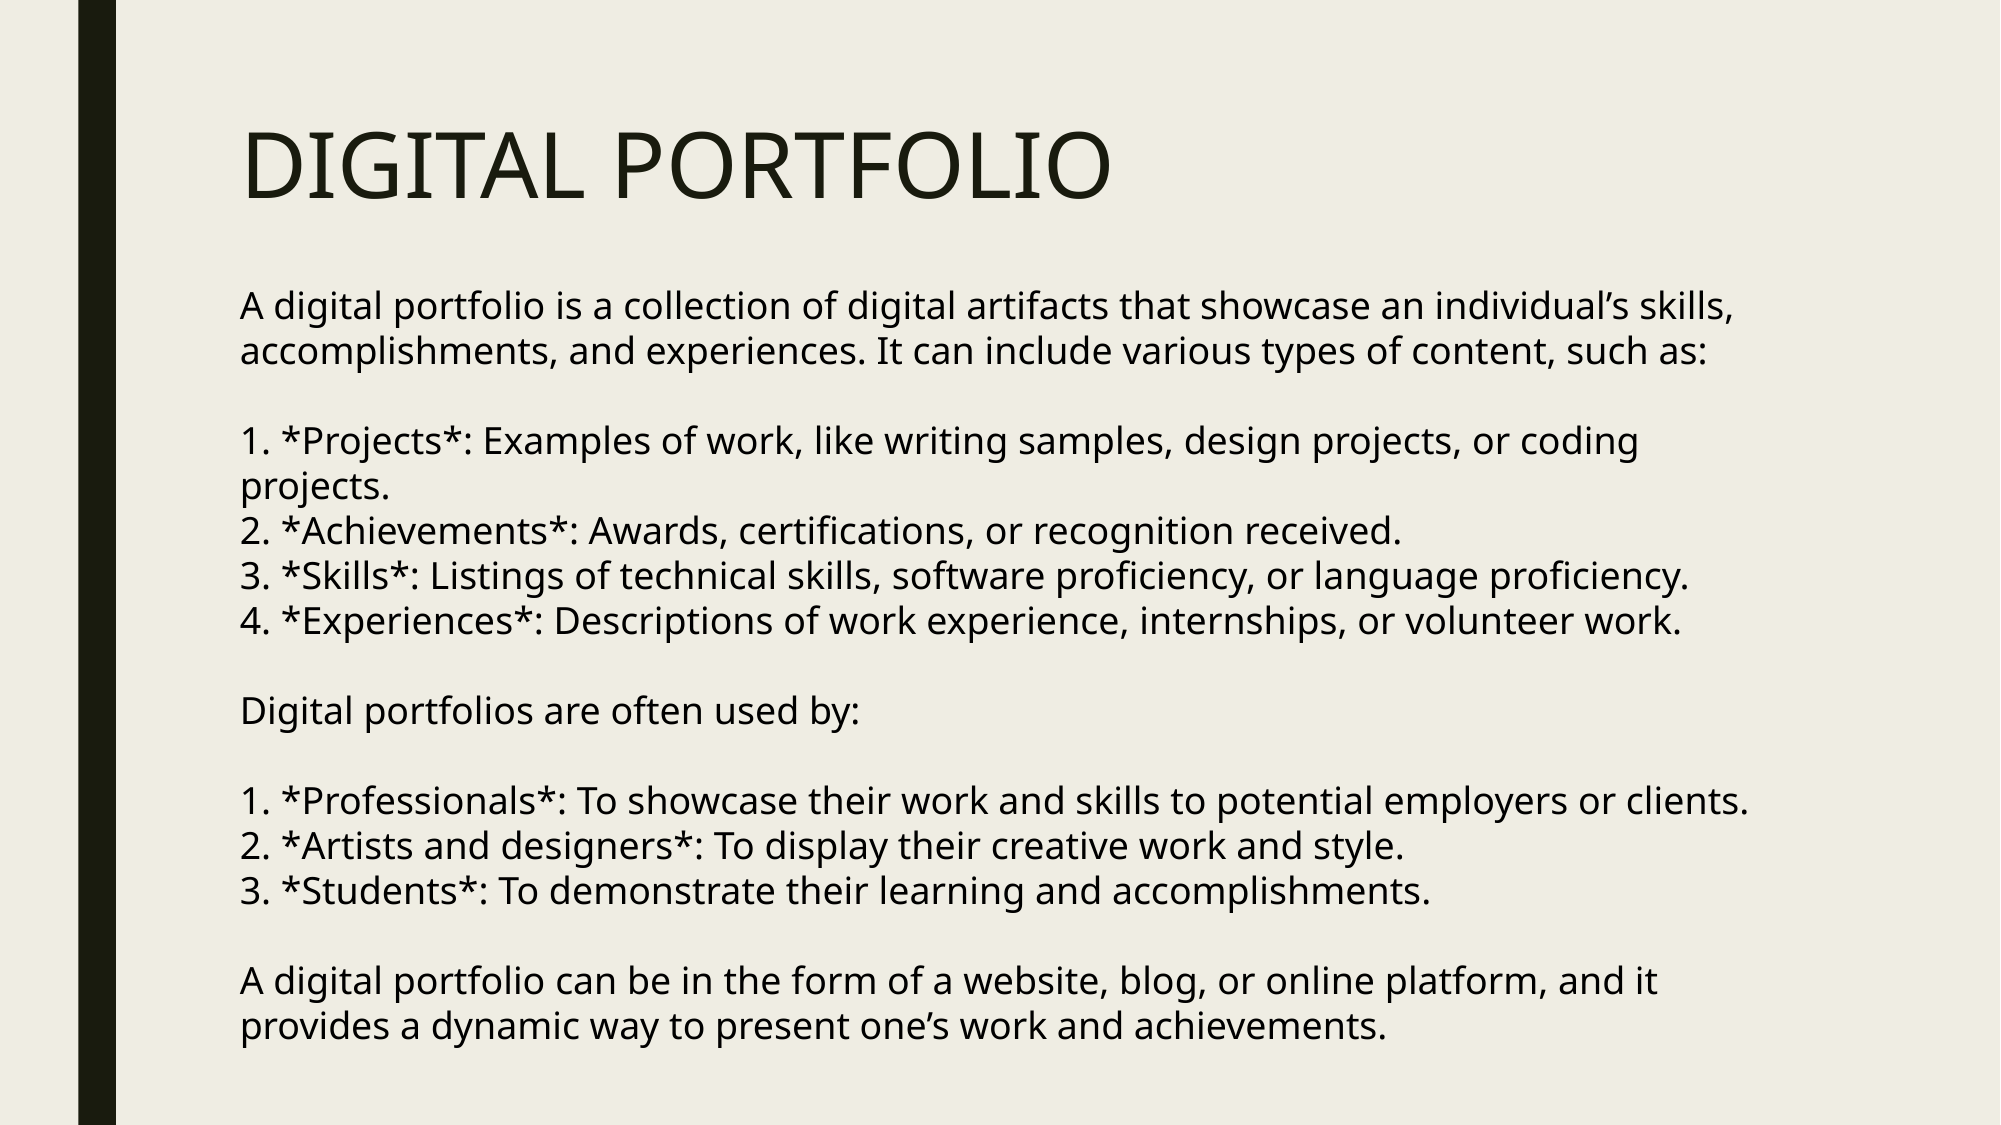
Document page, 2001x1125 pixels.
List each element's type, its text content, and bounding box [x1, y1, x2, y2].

text_box A digital portfolio is a collection of digital artifacts that showcase an individual’s skills, accomplishments, and experiences. It can include various types of content, such as: 1. *Projects*: Examples of work, like writing samples, design projects, or coding projects. 2. *Achievements*: Awards, certifications, or recognition received. 3. *Skills*: Listings of technical skills, software proficiency, or language proficiency. 4. *Experiences*: Descriptions of work experience, internships, or volunteer work. Digital portfolios are often used by: 1. *Professionals*: To showcase their work and skills to potential employers or clients. 2. *Artists and designers*: To display their creative work and style. 3. *Students*: To demonstrate their learning and accomplishments. A digital portfolio can be in the form of a website, blog, or online platform, and it provides a dynamic way to present one’s work and achievements. [224, 274, 1800, 1055]
title DIGITAL PORTFOLIO [225, 112, 1800, 274]
